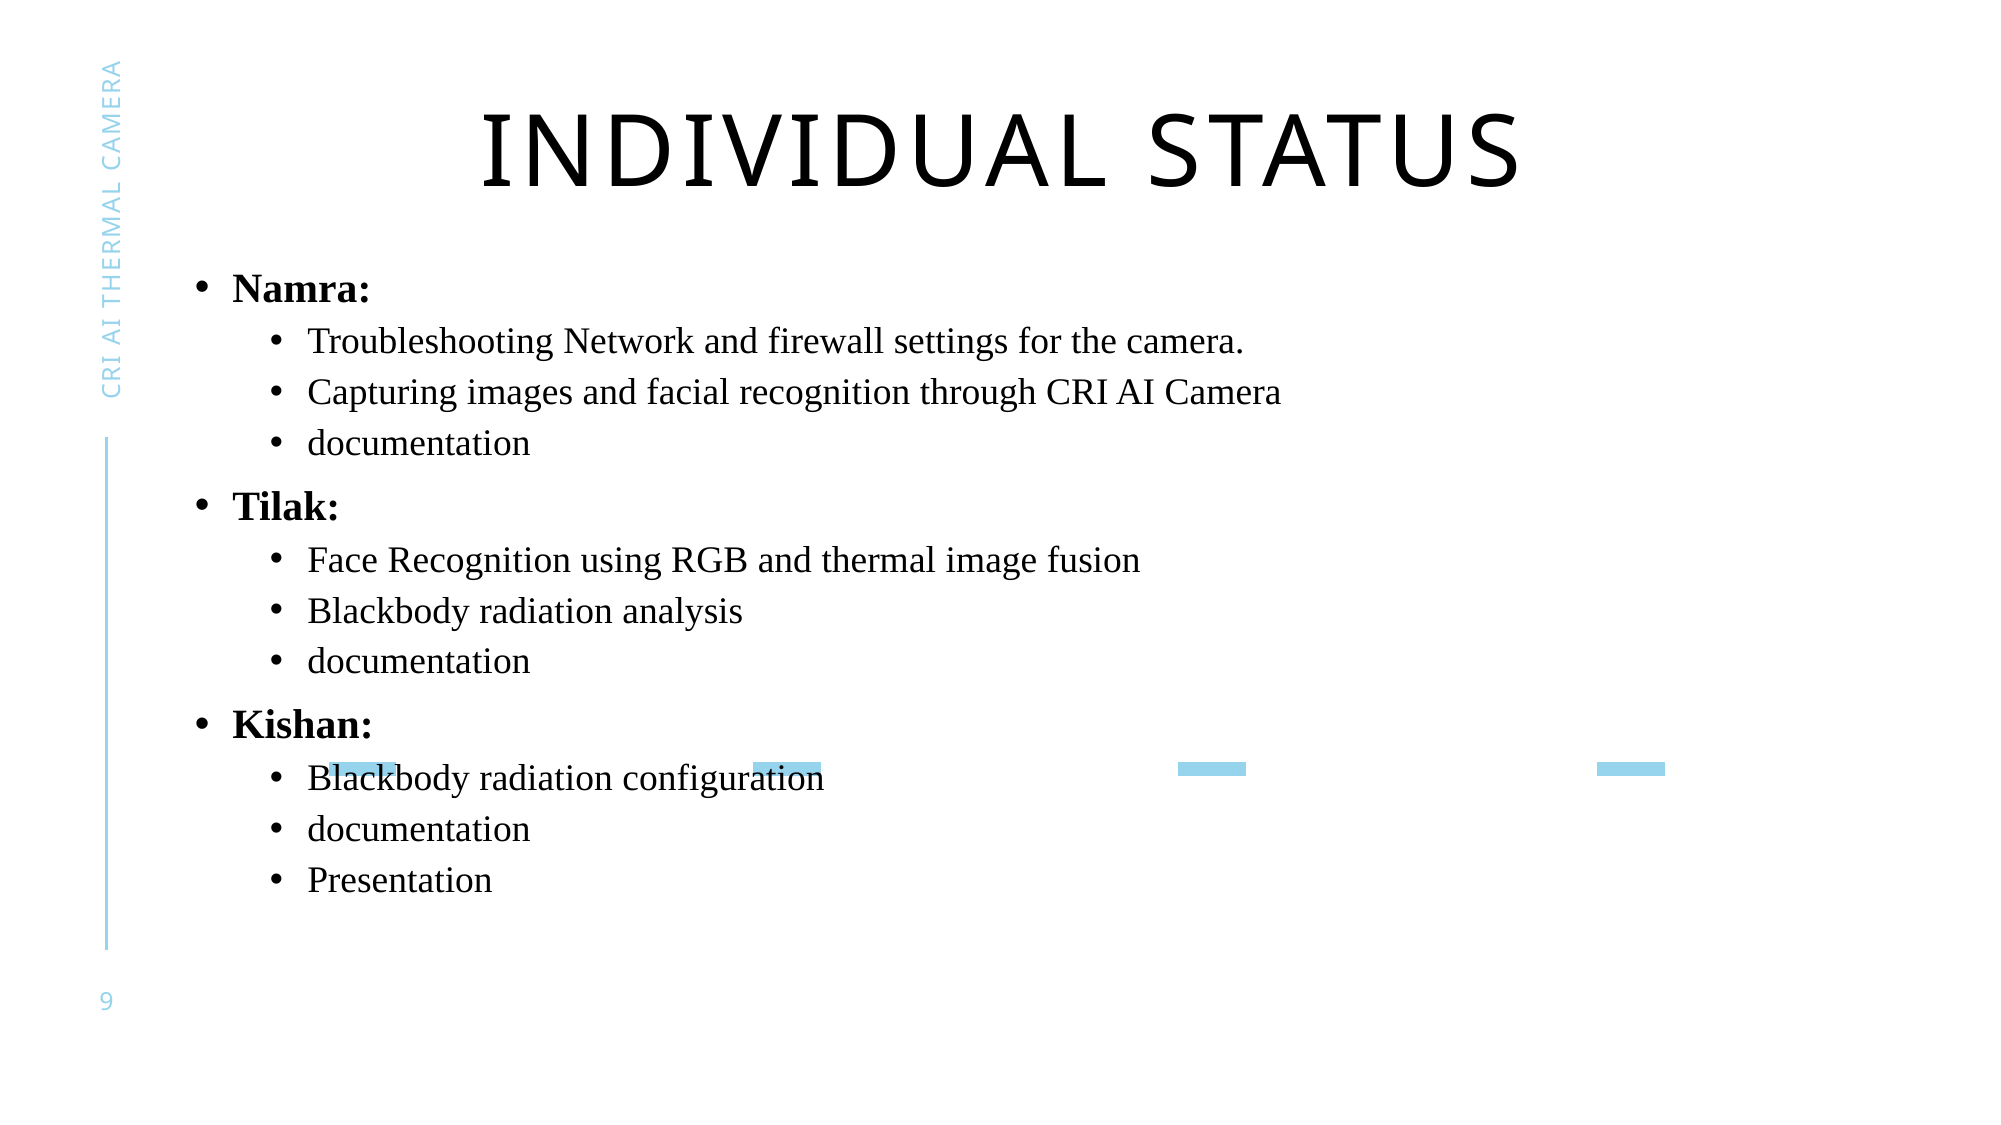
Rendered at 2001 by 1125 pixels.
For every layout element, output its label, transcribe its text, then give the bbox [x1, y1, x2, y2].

slide_number 9 [68, 987, 144, 1018]
footer CRI AI THERMAL CAMERA [90, 29, 130, 400]
text_box Namra: Troubleshooting Network and firewall settings for the camera. Capturing images and facial recognition through CRI AI Camera documentation Tilak: Face Recognition using RGB and thermal image fusion Blackbody radiation analysis documentation Kishan: Blackbody radiation configuration documentation Presentation [179, 258, 1905, 973]
title Individual status [180, 99, 1824, 189]
